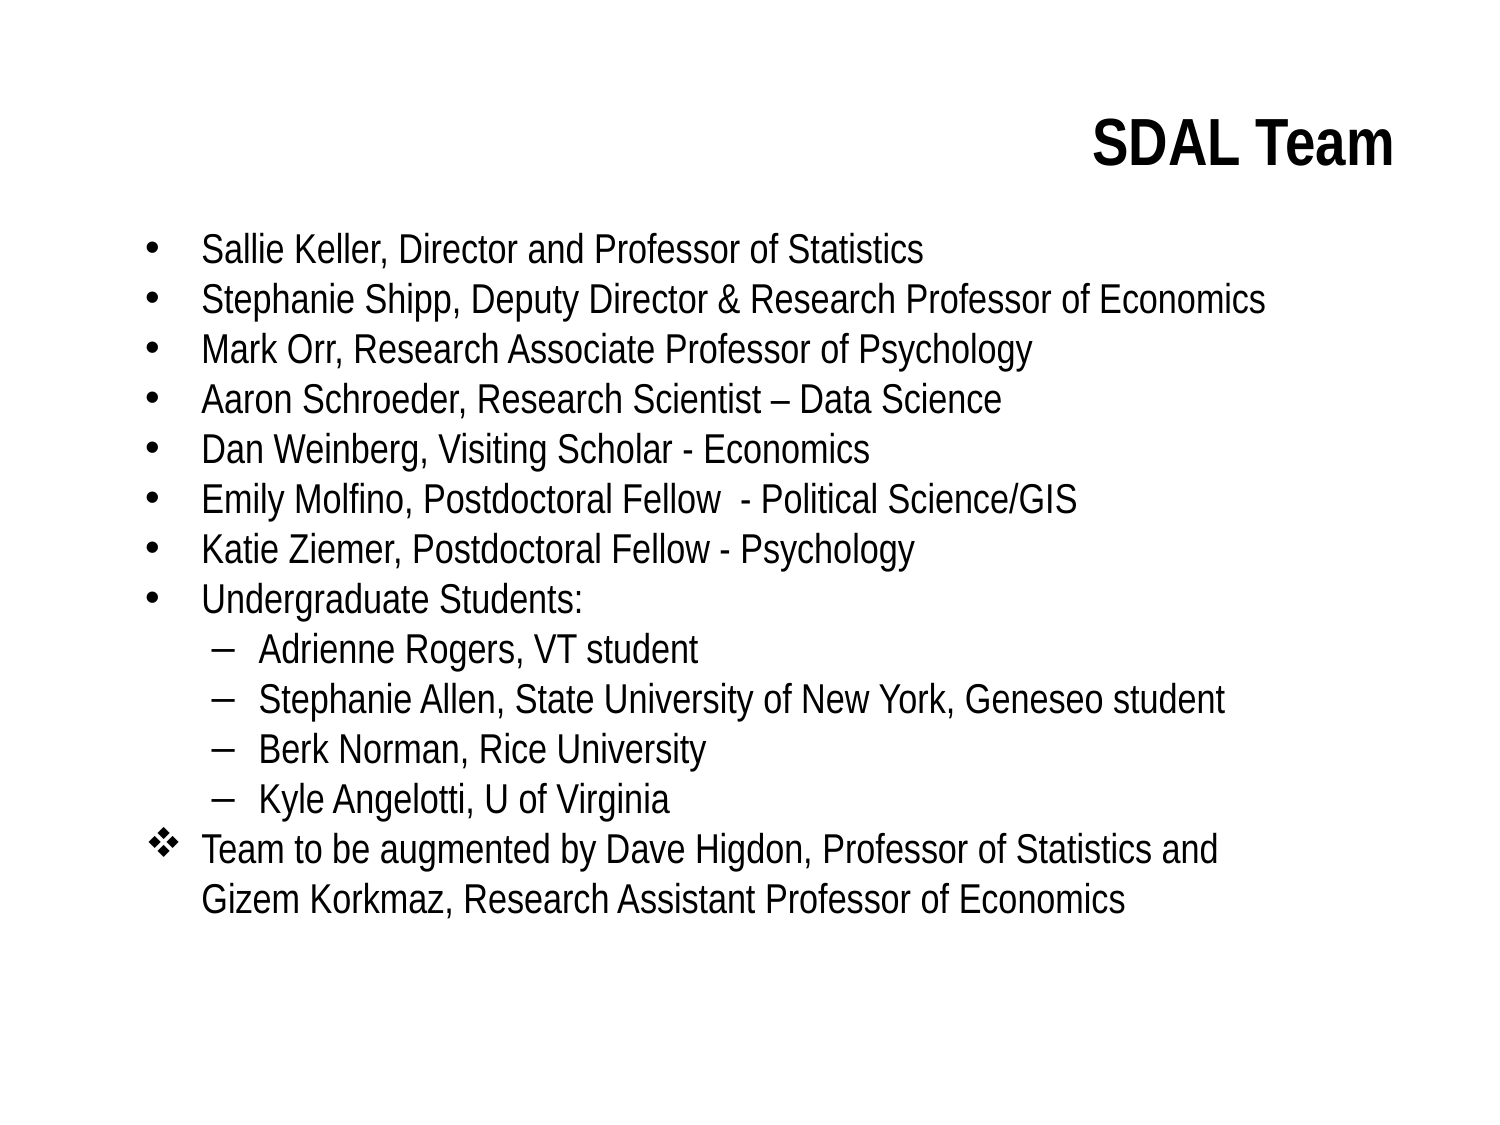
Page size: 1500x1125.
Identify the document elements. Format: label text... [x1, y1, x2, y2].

text_box SDAL Team [75, 45, 1425, 233]
text_box Sallie Keller, Director and Professor of Statistics Stephanie Shipp, Deputy Director & Research Professor of Economics Mark Orr, Research Associate Professor of Psychology Aaron Schroeder, Research Scientist – Data Science Dan Weinberg, Visiting Scholar - Economics Emily Molfino, Postdoctoral Fellow - Political Science/GIS Katie Ziemer, Postdoctoral Fellow - Psychology Undergraduate Students: Adrienne Rogers, VT student Stephanie Allen, State University of New York, Geneseo student Berk Norman, Rice University Kyle Angelotti, U of Virginia Team to be augmented by Dave Higdon, Professor of Statistics and Gizem Korkmaz, Research Assistant Professor of Economics [74, 214, 1302, 957]
